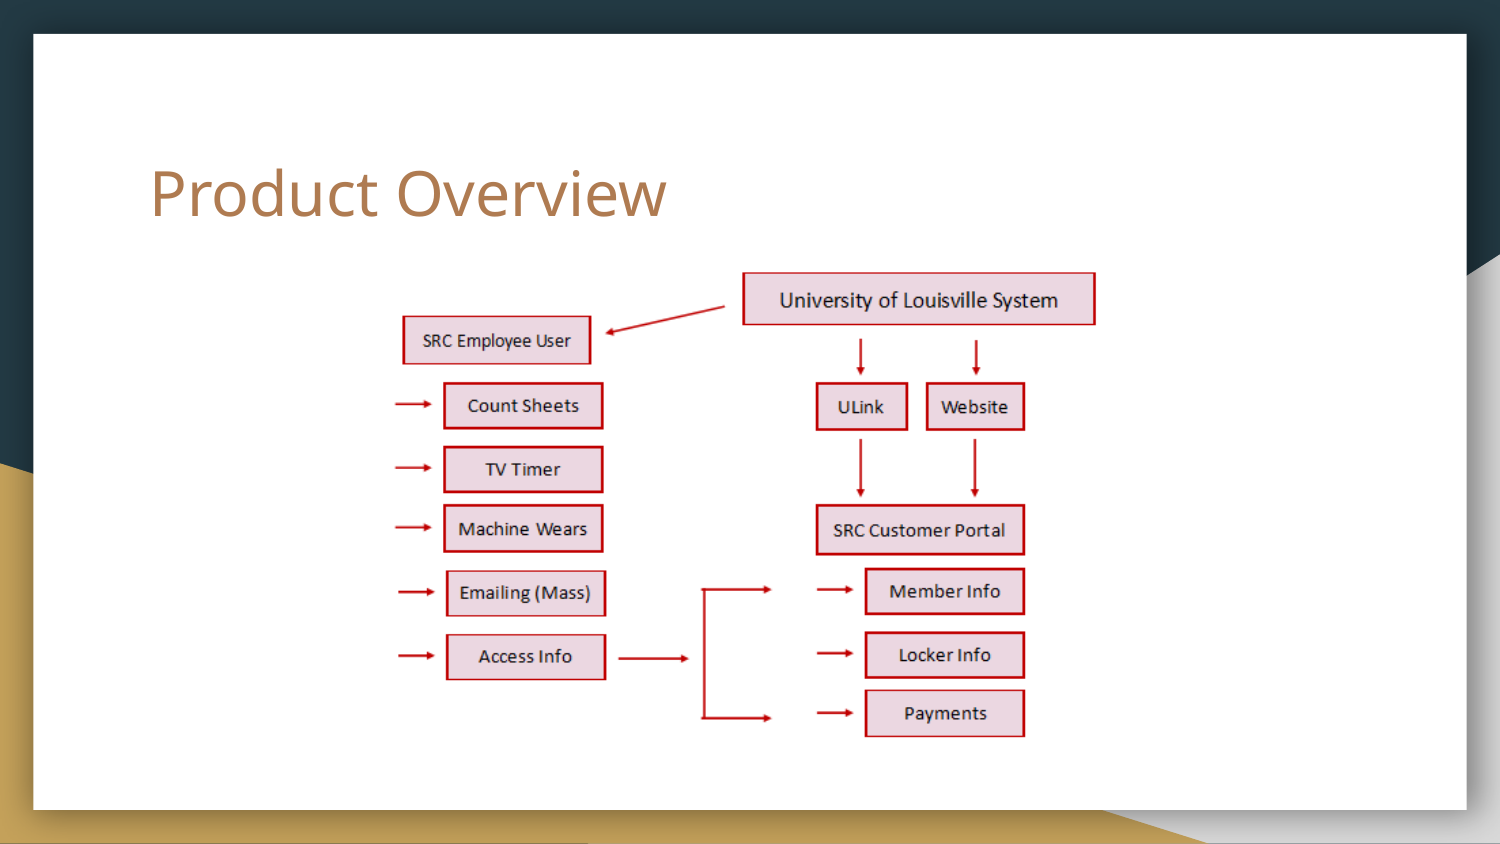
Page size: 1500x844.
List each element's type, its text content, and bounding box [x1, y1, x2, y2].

picture [389, 255, 1111, 764]
title Product Overview [134, 138, 1366, 257]
